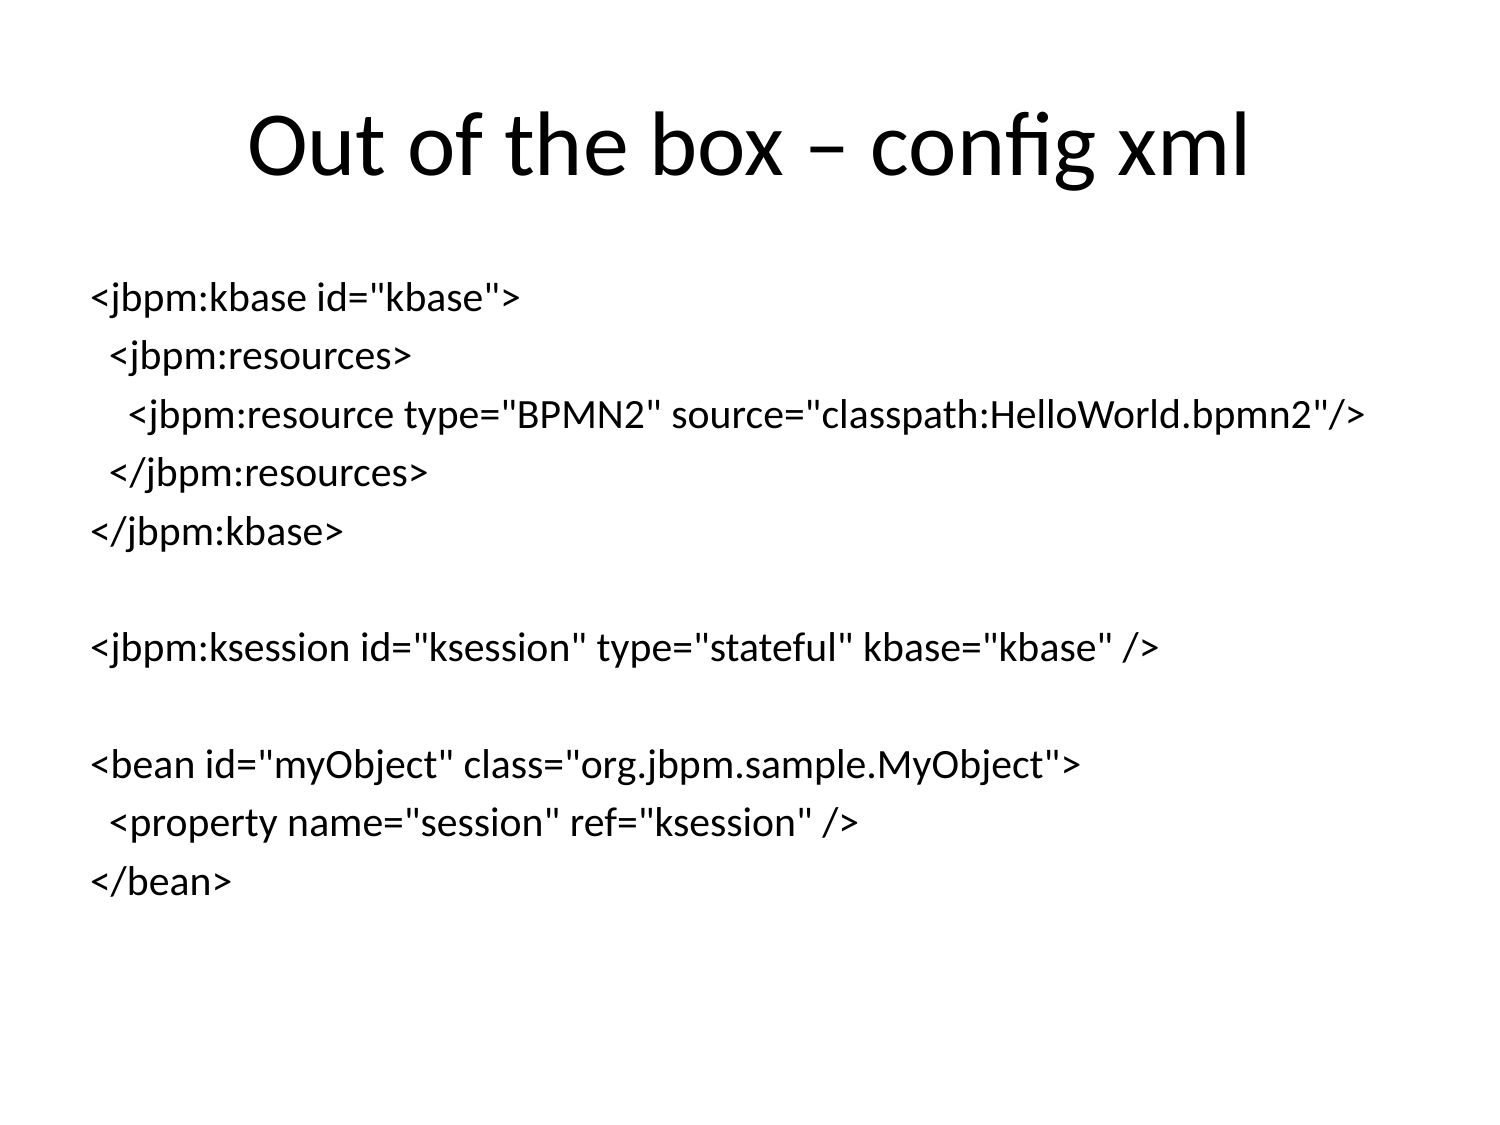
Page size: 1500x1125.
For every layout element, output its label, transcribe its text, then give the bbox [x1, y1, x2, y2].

title Out of the box – config xml [75, 45, 1425, 233]
list <jbpm:kbase id="kbase"> <jbpm:resources> <jbpm:resource type="BPMN2" source="classpath:HelloWorld.bpmn2"/> </jbpm:resources> </jbpm:kbase> <jbpm:ksession id="ksession" type="stateful" kbase="kbase" /> <bean id="myObject" class="org.jbpm.sample.MyObject"> <property name="session" ref="ksession" /> </bean> [75, 262, 1425, 1005]
